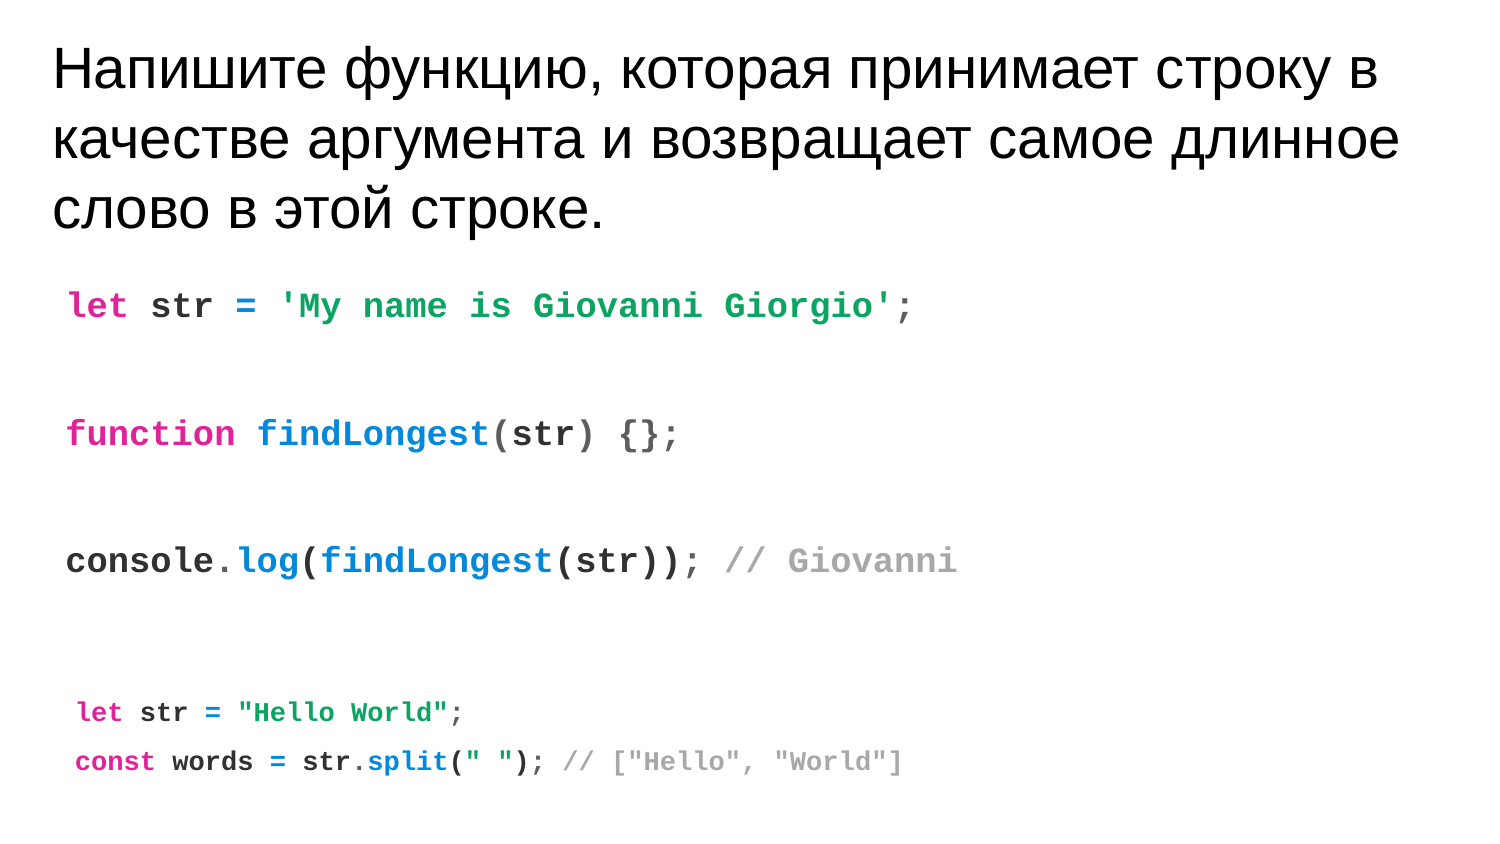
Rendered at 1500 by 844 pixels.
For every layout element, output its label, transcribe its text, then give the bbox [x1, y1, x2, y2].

text_box let str = "Hello World"; const words = str.split(" "); // ["Hello", "World"] [59, 663, 1218, 824]
title Напишите функцию, которая принимает строку в качестве аргумента и возвращает самое длинное слово в этой строке. [37, 15, 1435, 452]
text_box let str = 'My name is Giovanni Giorgio'; function findLongest(str) {}; console.log(findLongest(str)); // Giovanni [50, 246, 1401, 595]
